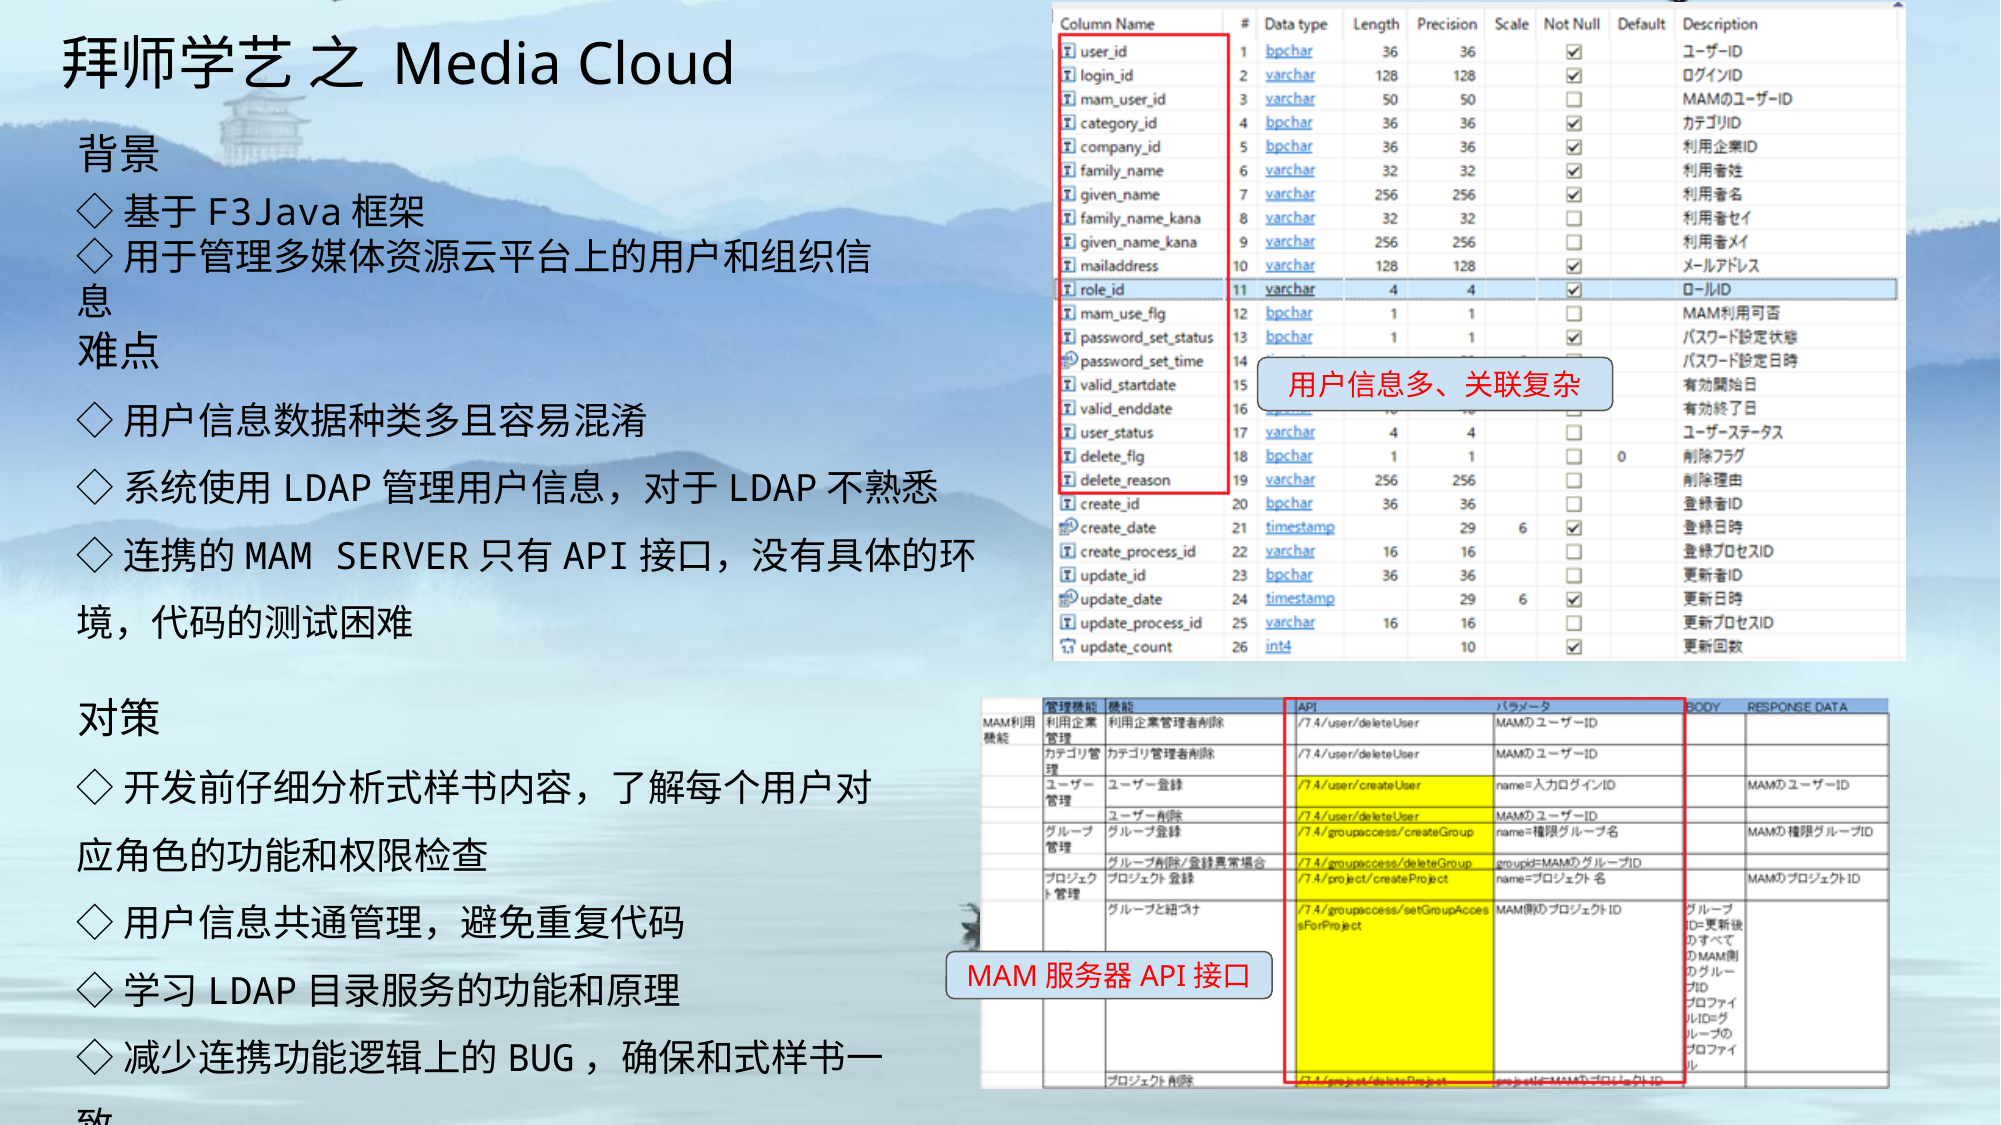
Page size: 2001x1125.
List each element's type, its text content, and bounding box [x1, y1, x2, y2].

text_box ◇用户信息数据种类多且容易混淆 ◇系统使用LDAP管理用户信息，对于LDAP不熟悉 ◇连携的MAM SERVER只有API接口，没有具体的环境，代码的测试困难 [62, 366, 992, 652]
picture [0, 0, 2001, 1125]
text_box 对策 [62, 684, 176, 750]
text_box 难点 [62, 317, 176, 383]
text_box ◇开发前仔细分析式样书内容，了解每个用户对应角色的功能和权限检查 ◇用户信息共通管理，避免重复代码 ◇学习LDAP目录服务的功能和原理 ◇减少连携功能逻辑上的BUG，确保和式样书一致 [62, 734, 907, 1125]
text_box 拜师学艺 之 Media Cloud [46, 18, 753, 104]
text_box ◇基于F3Java框架 ◇用于管理多媒体资源云平台上的用户和组织信息 [62, 180, 907, 331]
text_box 背景 [62, 120, 176, 186]
text_box MAM服务器API接口 [946, 951, 980, 999]
